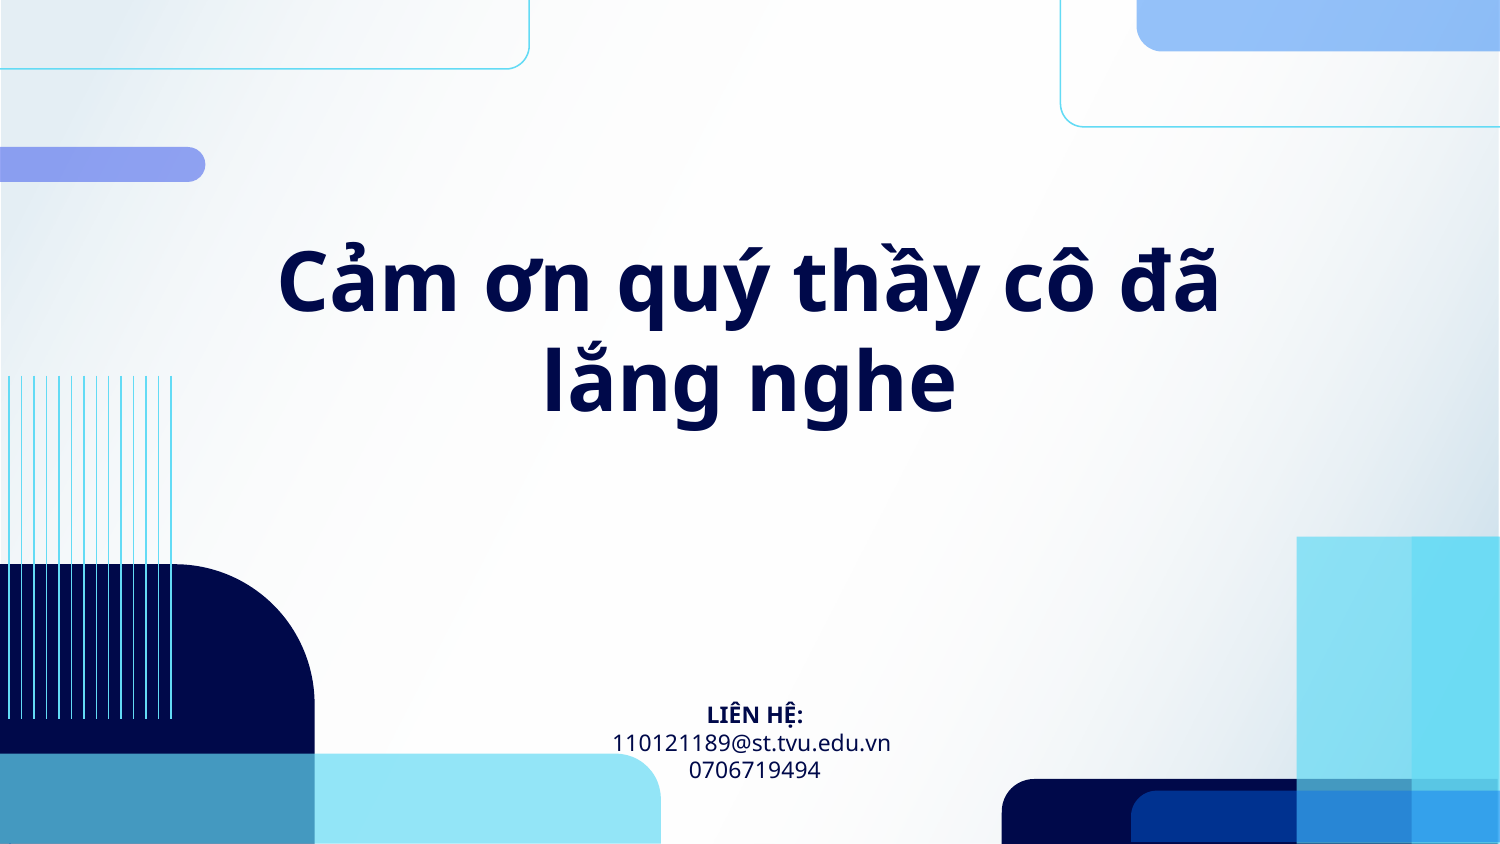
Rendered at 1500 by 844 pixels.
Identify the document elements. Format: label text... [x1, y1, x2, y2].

picture [1, 0, 528, 68]
picture [1, 0, 1499, 844]
text_box LIÊN HỆ: 110121189@st.tvu.edu.vn 0706719494 [556, 685, 954, 821]
text_box [1296, 536, 1500, 790]
text_box Cảm ơn quý thầy cô đã lắng nghe [245, 115, 1254, 444]
text_box [1131, 790, 1500, 843]
text_box [0, 564, 315, 753]
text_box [8, 375, 172, 720]
text_box [1060, 0, 1500, 127]
text_box [0, 753, 661, 844]
text_box [0, 146, 206, 182]
